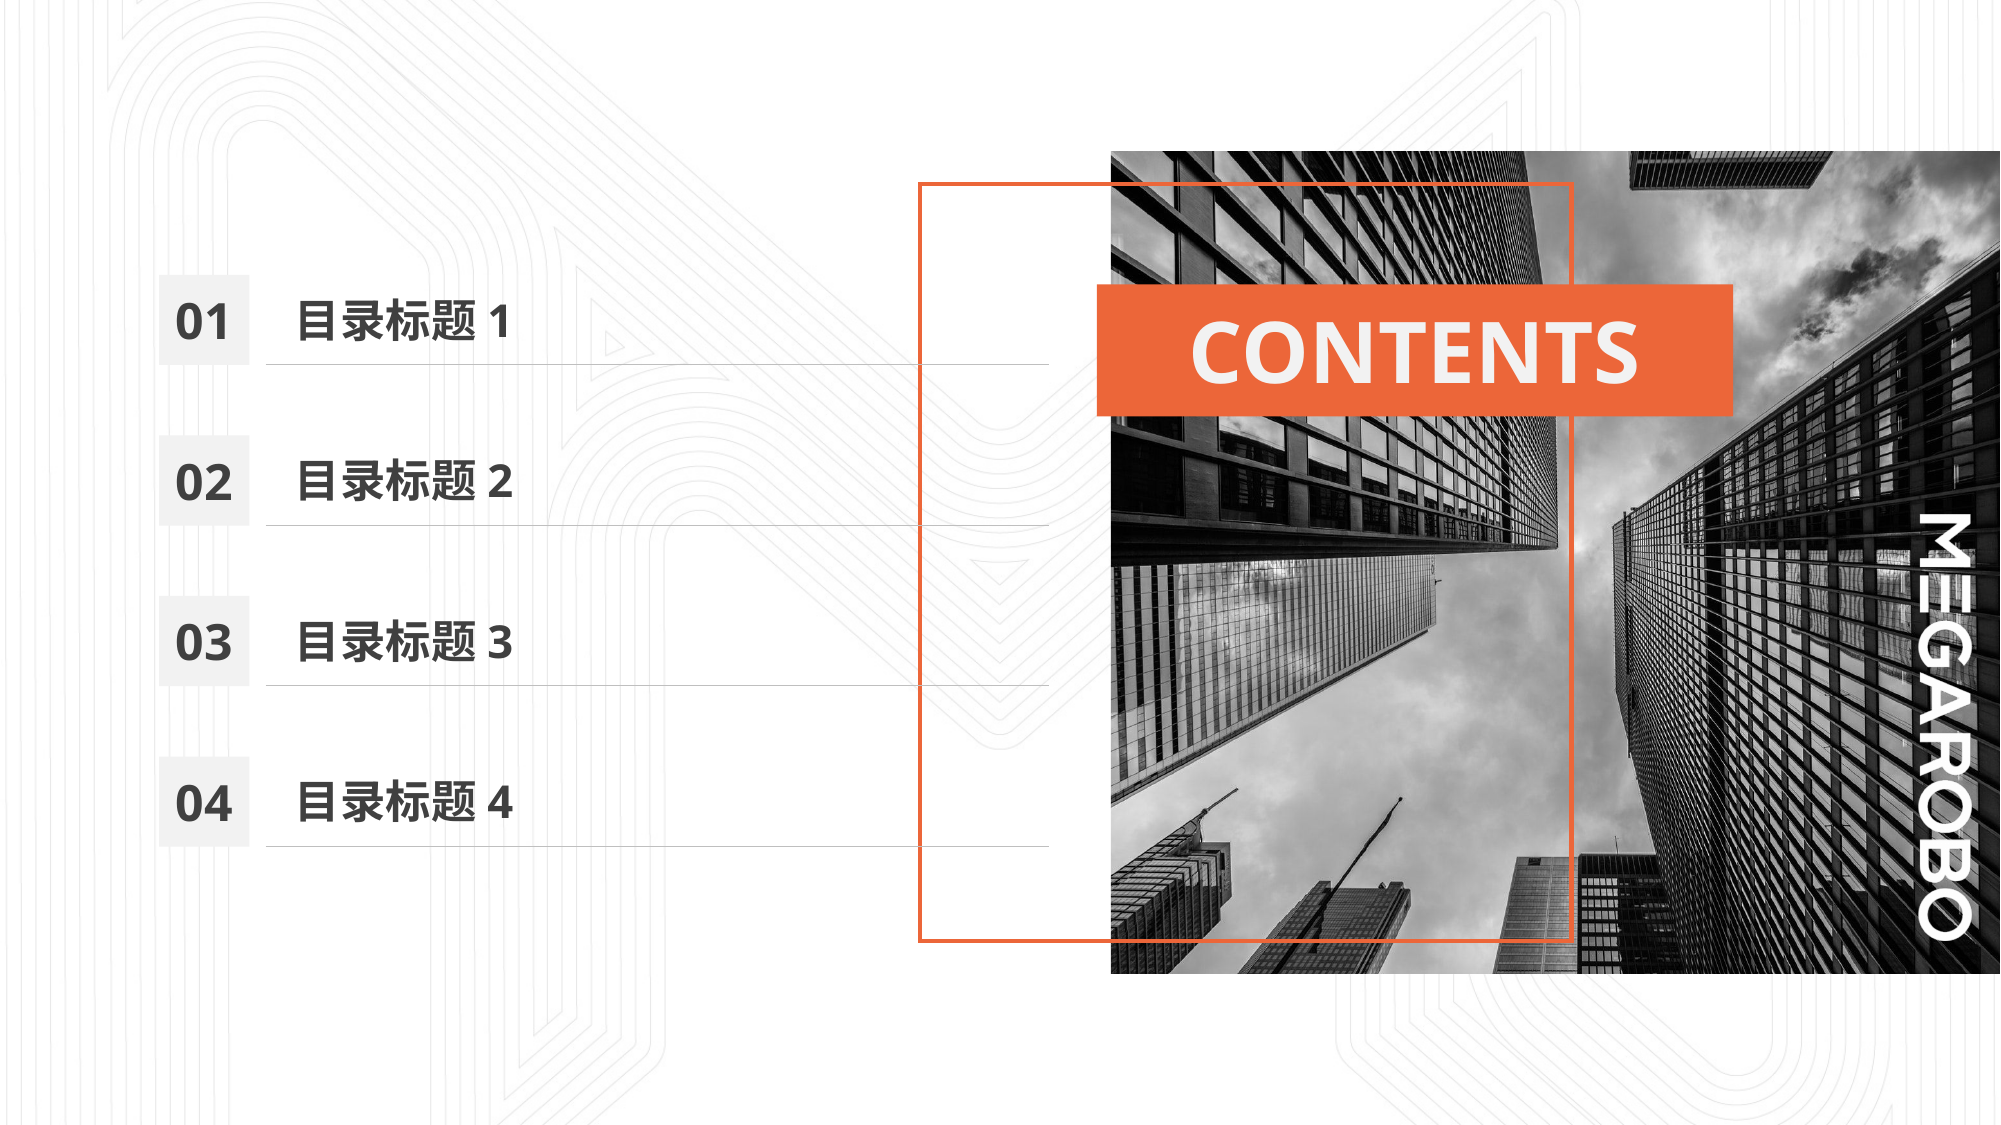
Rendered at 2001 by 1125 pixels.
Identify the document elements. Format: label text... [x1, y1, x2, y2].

text_box [1110, 150, 2000, 975]
text_box 目录标题2 [280, 437, 917, 519]
text_box [919, 183, 1573, 942]
text_box CONTENTS [1096, 283, 1734, 417]
picture [1731, 515, 2000, 940]
text_box 01 [158, 274, 250, 366]
text_box 02 [158, 434, 250, 527]
text_box 目录标题4 [280, 758, 917, 841]
picture [0, 0, 2000, 1125]
text_box 目录标题1 [280, 277, 917, 359]
text_box 03 [158, 595, 250, 687]
text_box 目录标题3 [280, 598, 917, 680]
text_box 04 [158, 756, 250, 848]
